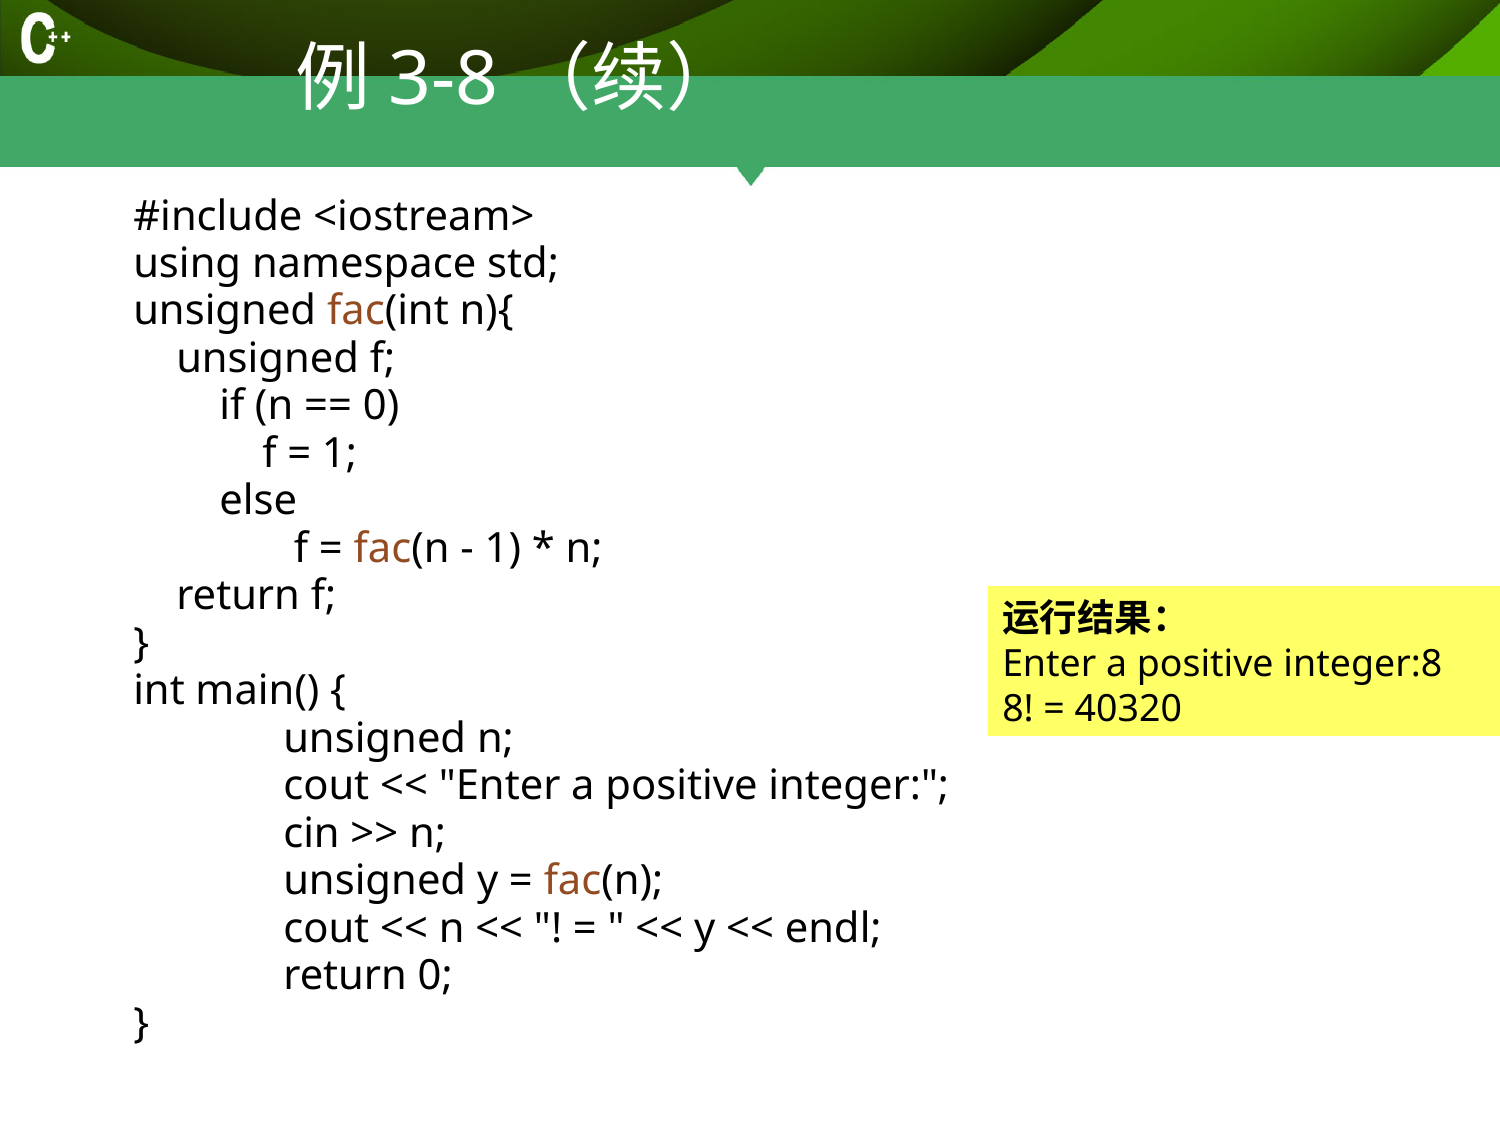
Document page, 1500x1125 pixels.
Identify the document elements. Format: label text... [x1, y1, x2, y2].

title 例3-8（续） [280, 0, 1425, 149]
list #include <iostream> using namespace std; unsigned fac(int n){ unsigned f; if (n == 0) f = 1; else f = fac(n - 1) * n; return f; } int main() { unsigned n; cout << "Enter a positive integer:"; cin >> n; unsigned y = fac(n); cout << n << "! = " << y << endl; return 0; } [100, 184, 1500, 1114]
picture [0, 0, 1500, 1125]
text_box 运行结果： Enter a positive integer:8 8! = 40320 [987, 586, 1500, 736]
